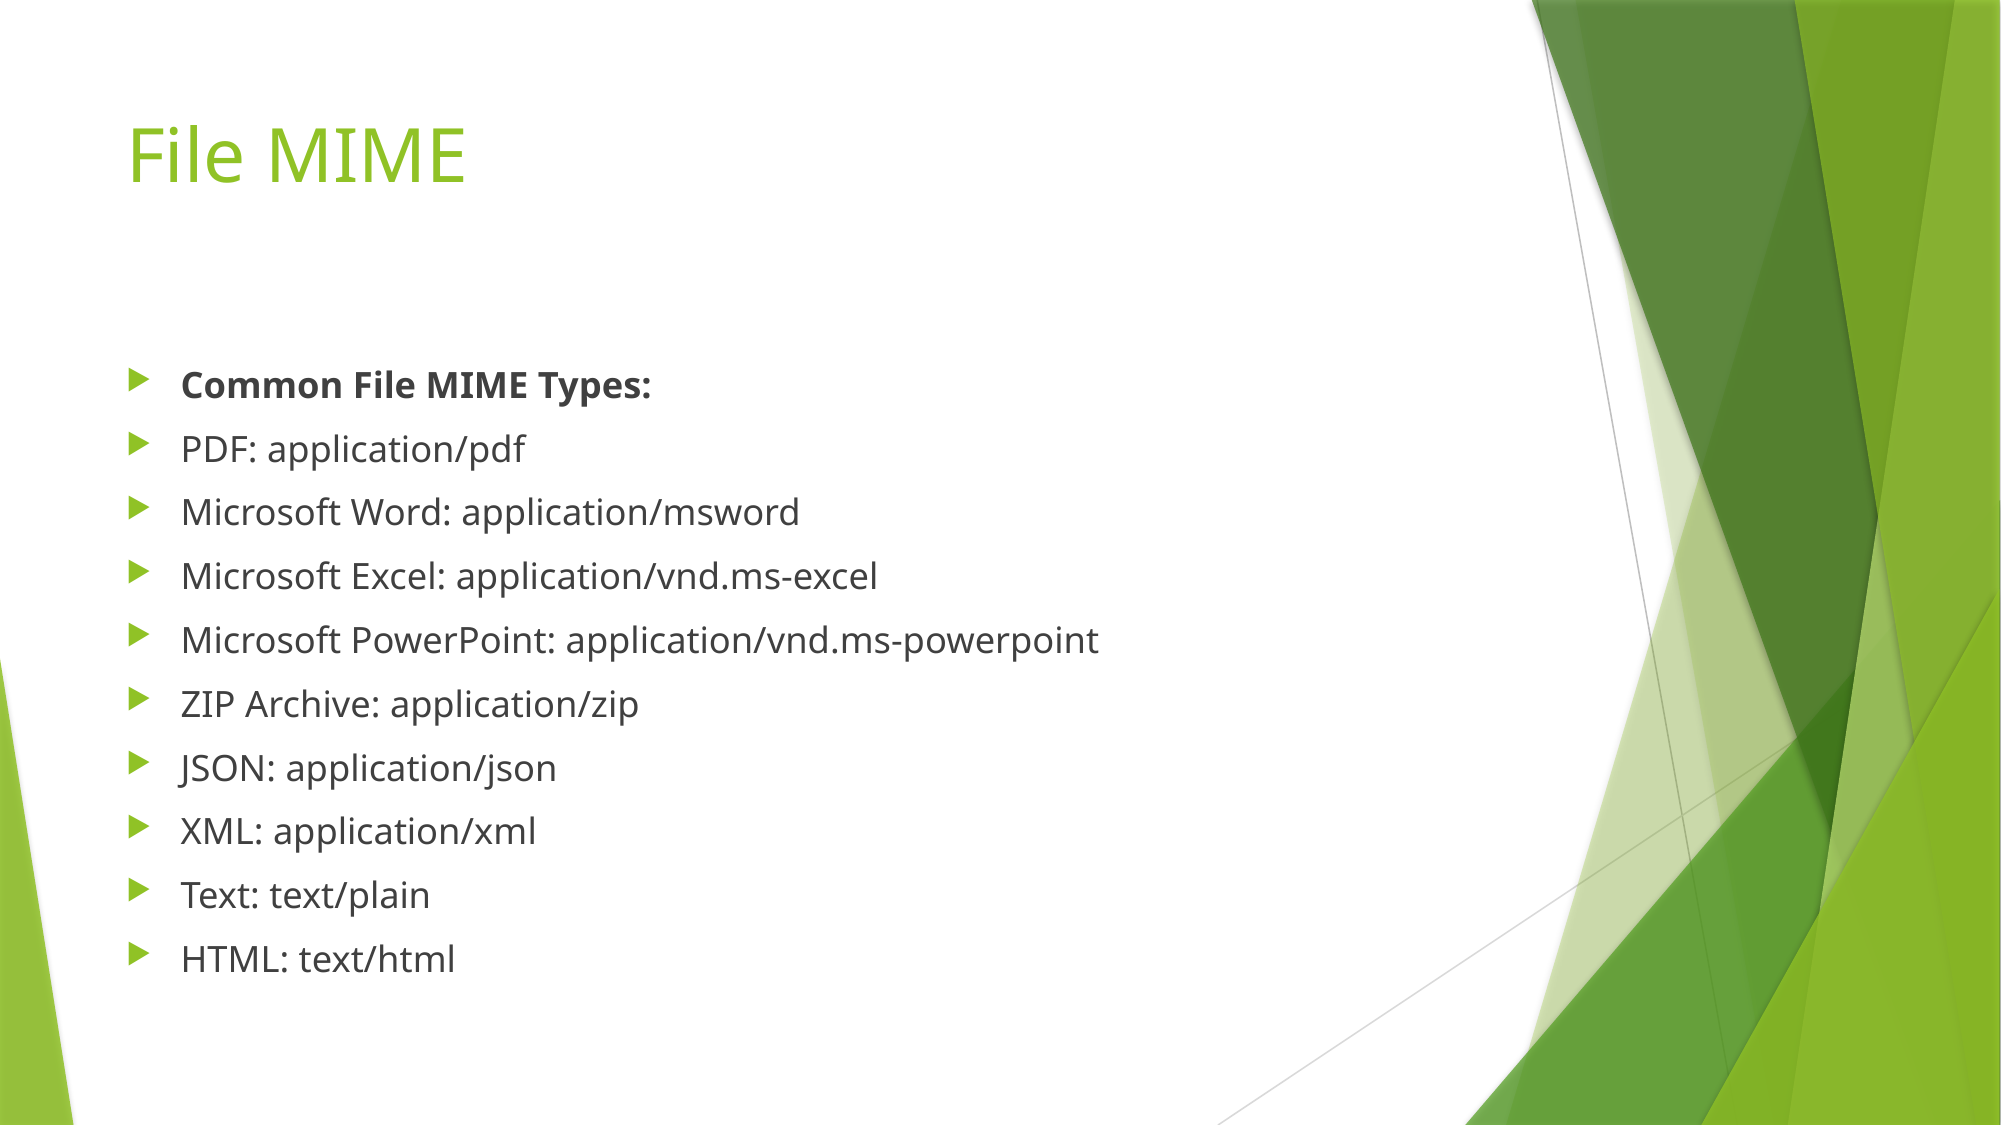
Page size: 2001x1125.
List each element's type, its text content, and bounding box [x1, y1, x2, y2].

list Common File MIME Types: PDF: application/pdf Microsoft Word: application/msword Microsoft Excel: application/vnd.ms-excel Microsoft PowerPoint: application/vnd.ms-powerpoint ZIP Archive: application/zip JSON: application/json XML: application/xml Text: text/plain HTML: text/html [111, 354, 1522, 992]
title File MIME [111, 99, 1522, 317]
